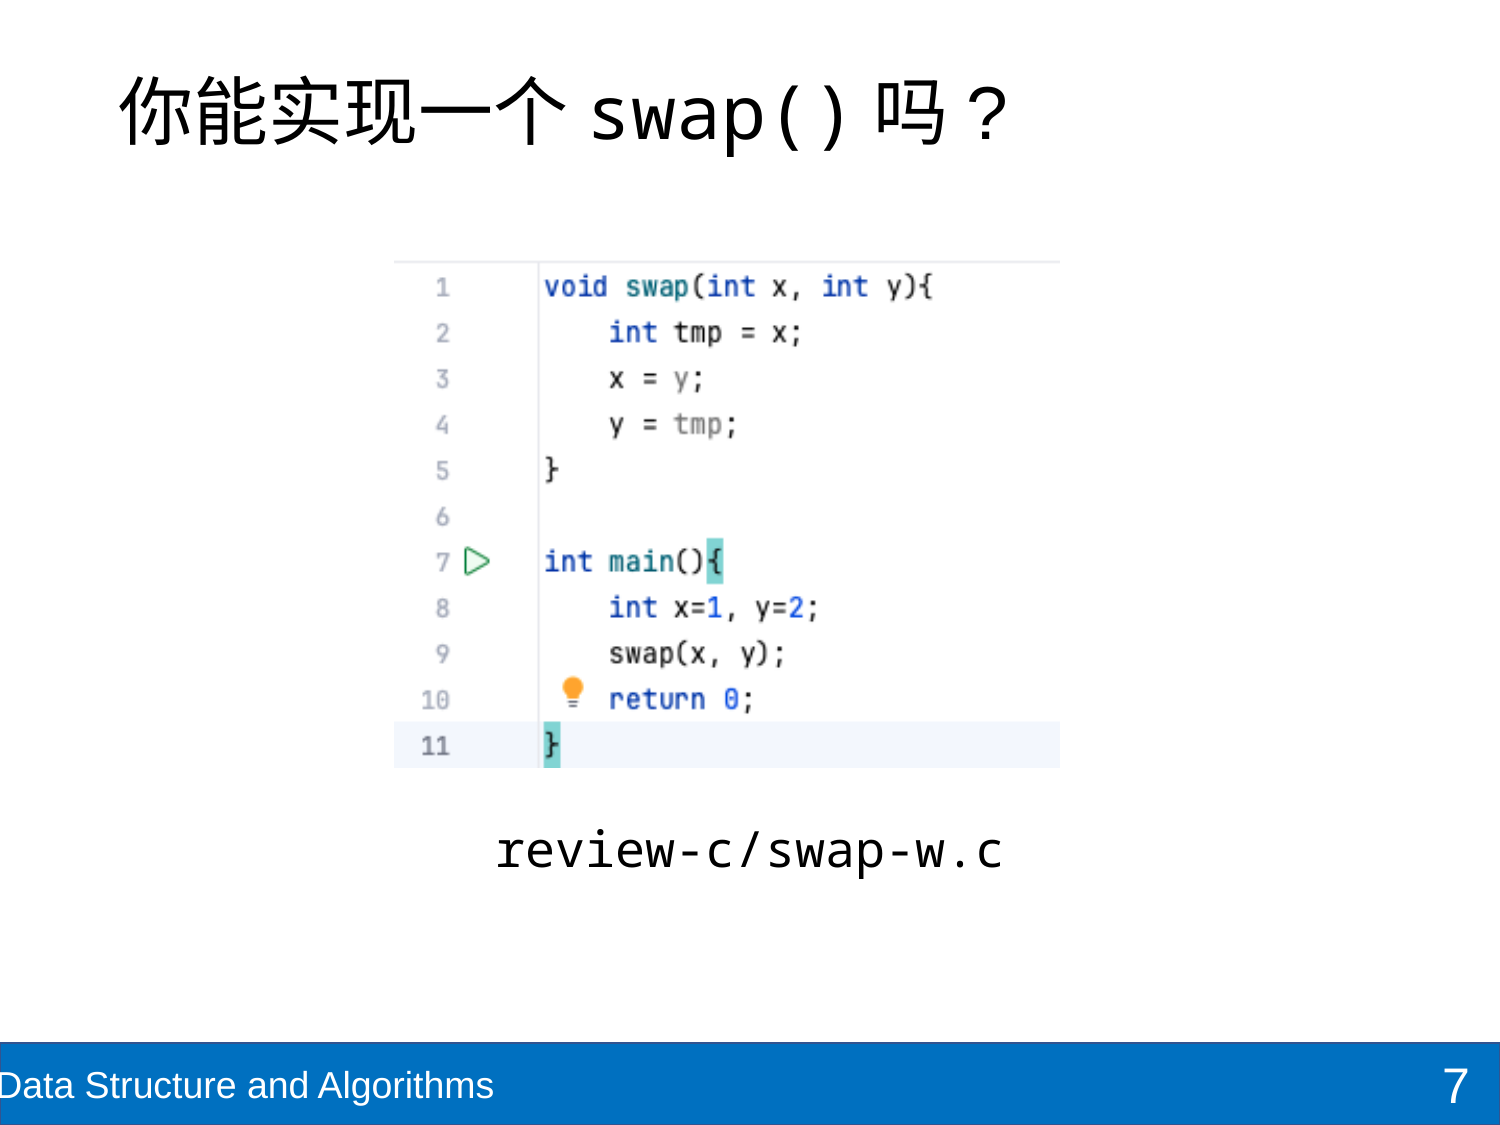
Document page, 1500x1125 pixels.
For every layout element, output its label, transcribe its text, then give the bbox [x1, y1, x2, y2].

slide_number 7 [1147, 1054, 1485, 1114]
picture [394, 251, 1060, 768]
title 你能实现一个swap()吗? [103, 59, 1397, 171]
text_box review-c/swap-w.c [480, 810, 1020, 886]
